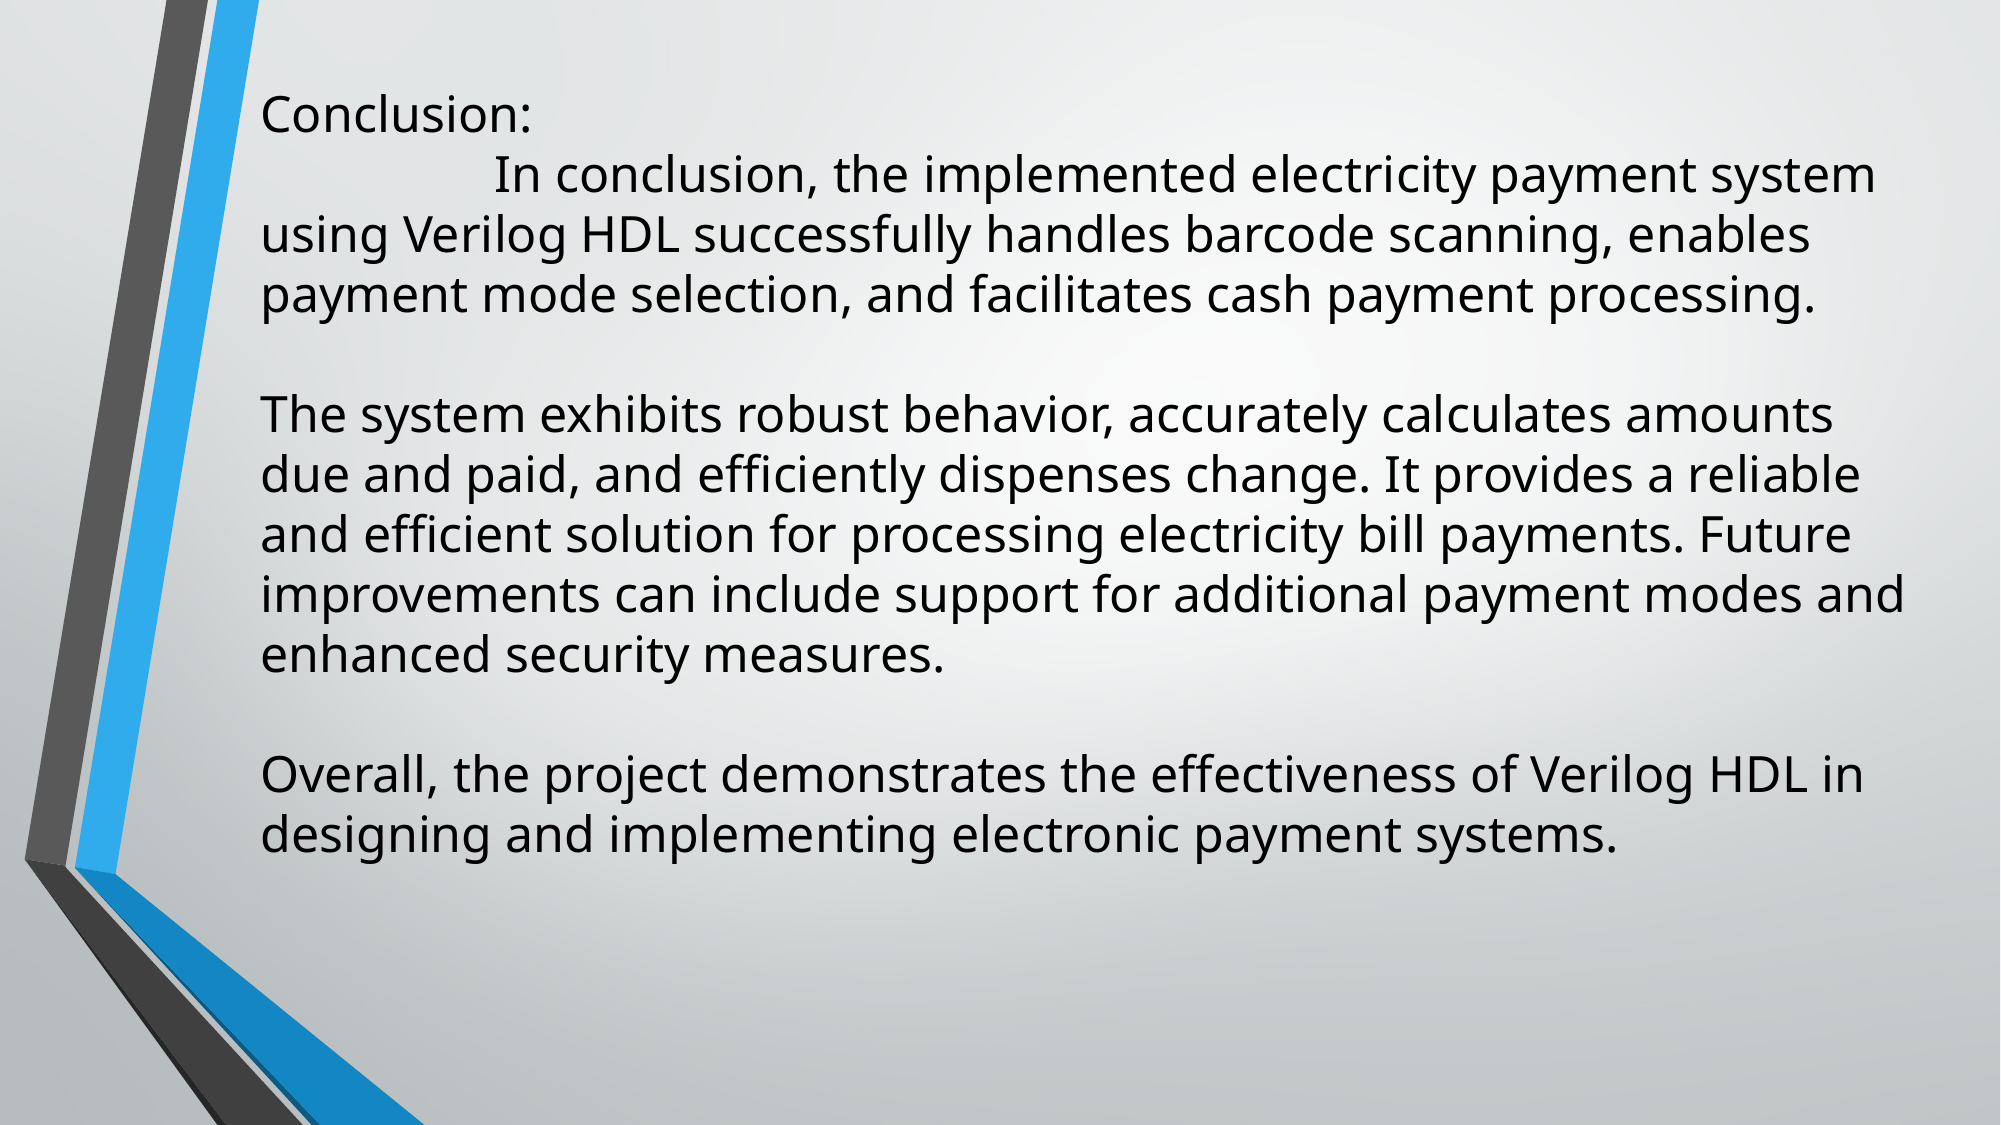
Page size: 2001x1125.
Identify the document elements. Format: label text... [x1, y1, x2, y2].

text_box Conclusion: In conclusion, the implemented electricity payment system using Verilog HDL successfully handles barcode scanning, enables payment mode selection, and facilitates cash payment processing. The system exhibits robust behavior, accurately calculates amounts due and paid, and efficiently dispenses change. It provides a reliable and efficient solution for processing electricity bill payments. Future improvements can include support for additional payment modes and enhanced security measures. Overall, the project demonstrates the effectiveness of Verilog HDL in designing and implementing electronic payment systems. [245, 74, 1945, 870]
